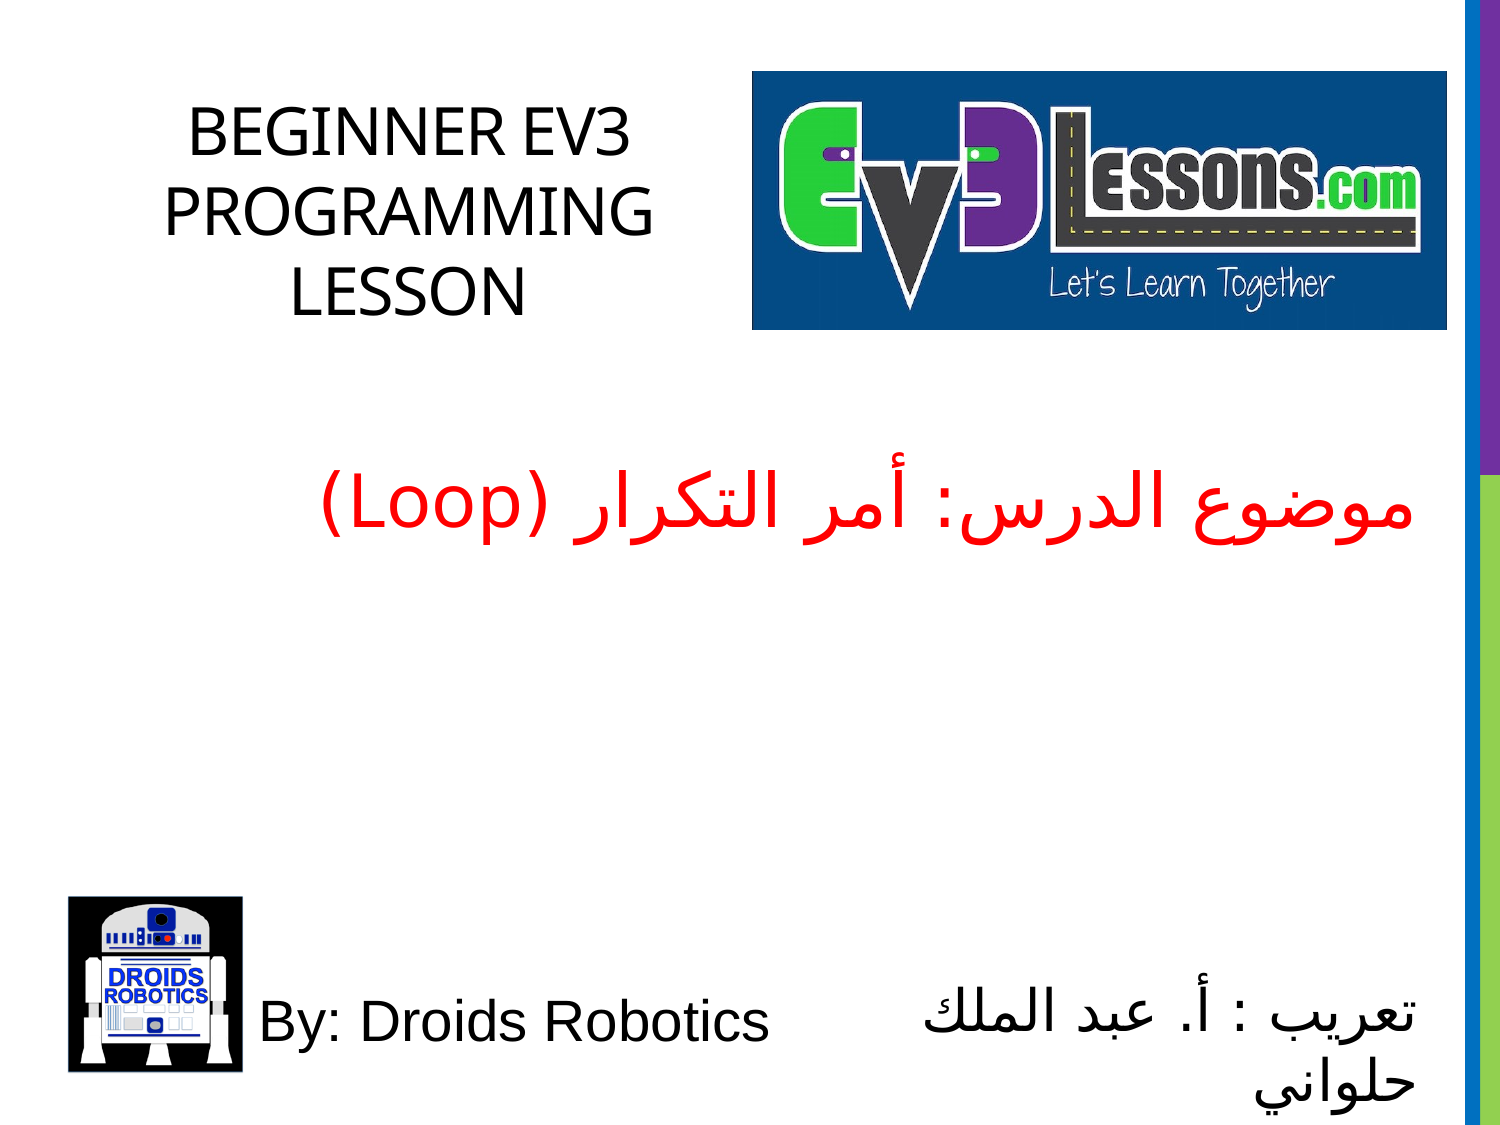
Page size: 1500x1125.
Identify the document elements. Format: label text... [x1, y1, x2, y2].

text_box موضوع الدرس: أمر التكرار (Loop) [90, 444, 1434, 550]
picture [65, 894, 245, 1074]
picture [751, 70, 1447, 330]
text_box By: Droids Robotics [254, 976, 809, 1061]
text_box تعريب : أ. عبد الملك حلواني [809, 965, 1434, 1121]
title BEGINNER EV3 PROGRAMMING Lesson [66, 51, 753, 367]
